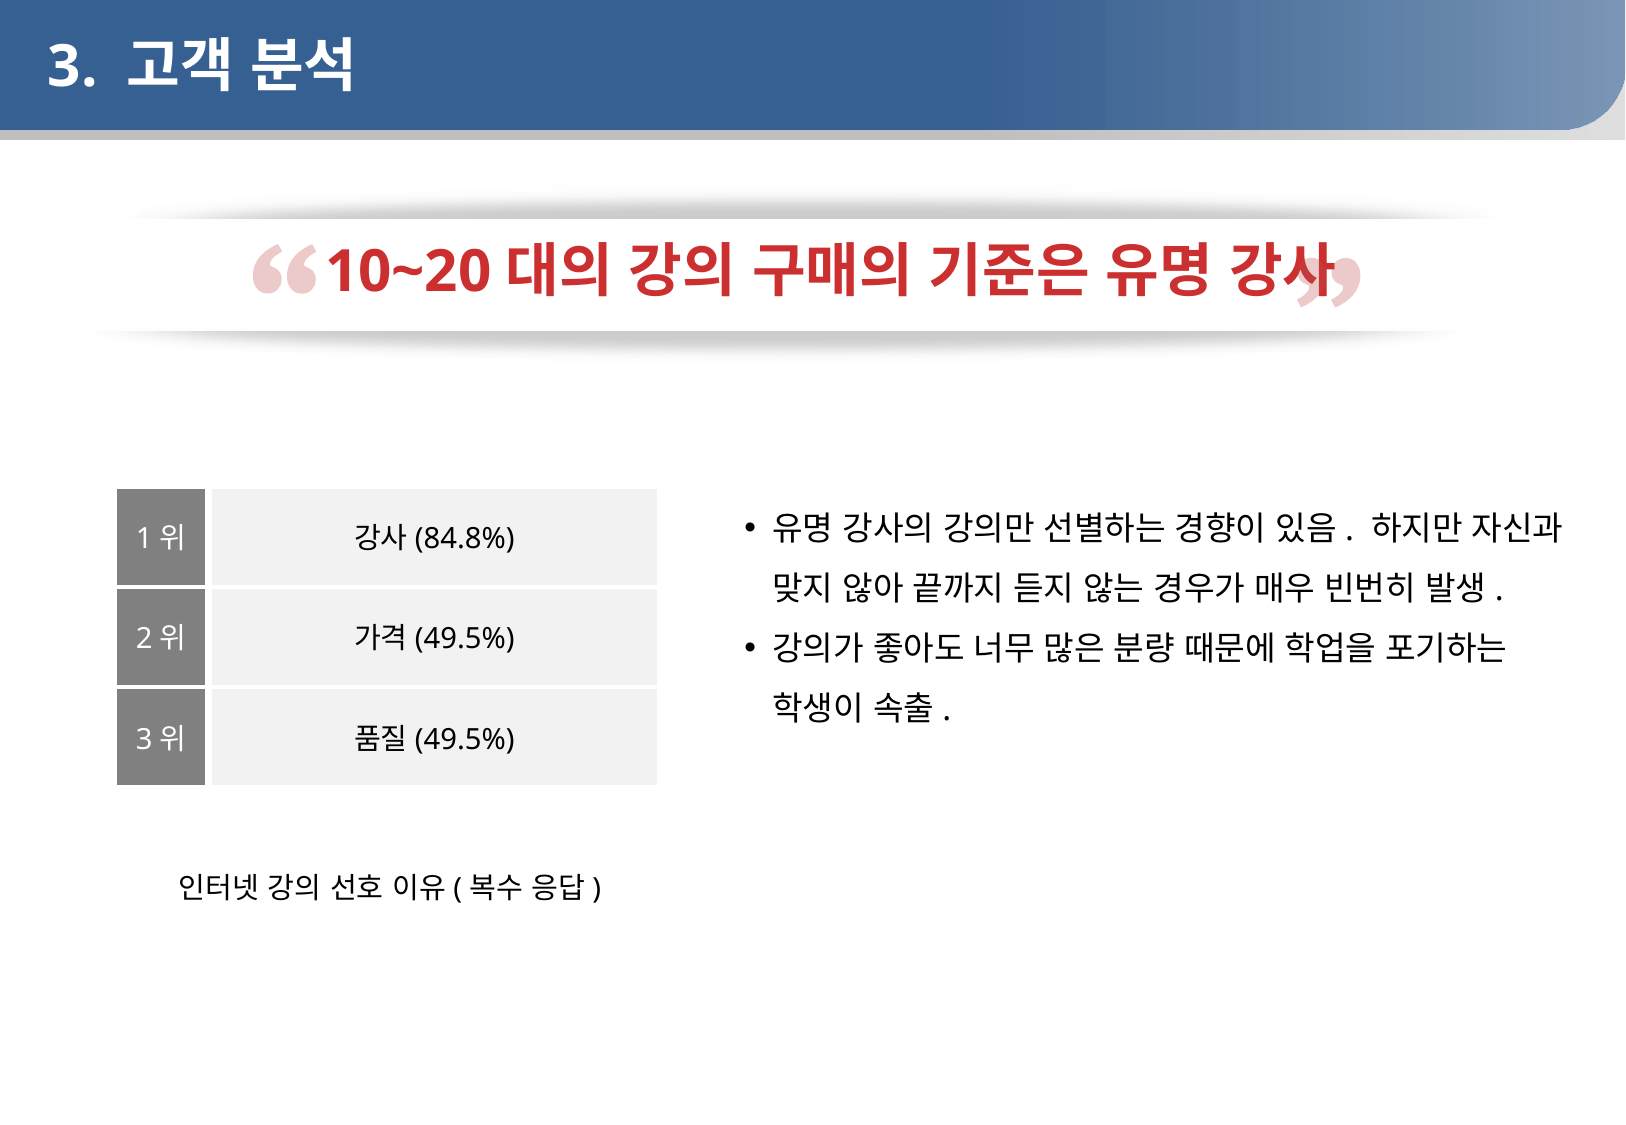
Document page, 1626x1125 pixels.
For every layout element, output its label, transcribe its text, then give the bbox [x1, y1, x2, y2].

text_box 강사(84.8%) [208, 485, 661, 585]
title 3. 고객 분석 [32, 24, 1439, 102]
text_box 1위 [113, 485, 208, 585]
text_box 인터넷 강의 선호 이유(복수 응답) [109, 855, 671, 913]
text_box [73, 187, 1515, 363]
text_box 유명 강사의 강의만 선별하는 경향이 있음. 하지만 자신과 맞지 않아 끝까지 듣지 않는 경우가 매우 빈번히 발생. 강의가 좋아도 너무 많은 분량 때문에 학업을 포기하는 학생이 속출. [729, 479, 1581, 794]
text_box 2위 [113, 585, 208, 685]
text_box 가격(49.5%) [208, 585, 661, 685]
text_box 3위 [113, 685, 208, 790]
text_box 품질(49.5%) [208, 685, 661, 790]
